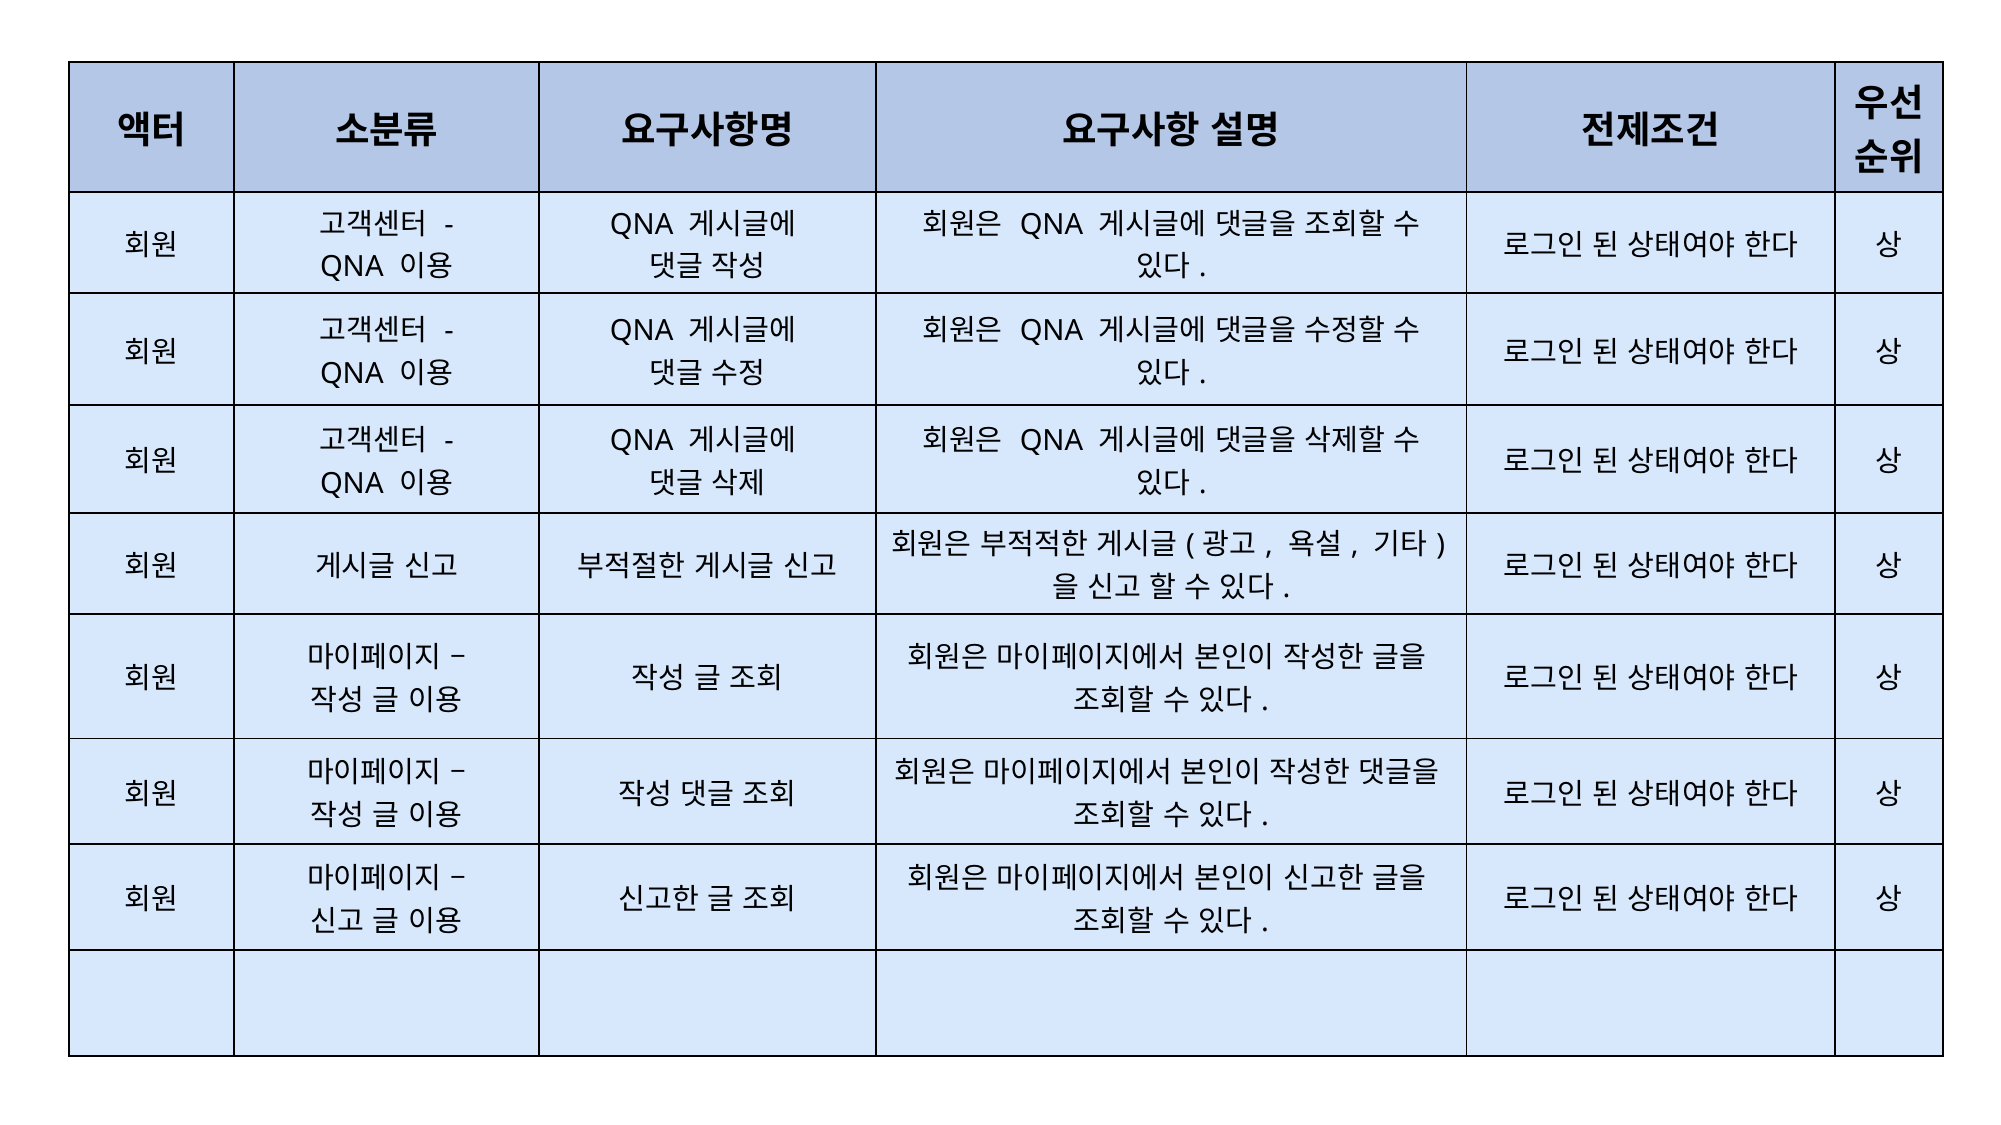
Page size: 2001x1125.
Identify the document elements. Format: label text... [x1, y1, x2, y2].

table_cell 로그인 된 상태여야 한다 [1467, 845, 1834, 949]
table_cell 마이페이지 – 신고 글 이용 [235, 845, 538, 949]
table_cell [235, 951, 538, 1055]
table_cell 회원 [70, 514, 233, 613]
table_cell 마이페이지 – 작성 글 이용 [235, 615, 538, 738]
table_cell QNA 게시글에 댓글 작성 [540, 193, 875, 292]
table_cell 작성 글 조회 [540, 615, 875, 738]
table_cell QNA 게시글에 댓글 수정 [540, 294, 875, 404]
table_cell 로그인 된 상태여야 한다 [1467, 193, 1834, 292]
table_cell [540, 951, 875, 1055]
table_cell 회원 [70, 294, 233, 404]
table_header 우선순위 [1836, 63, 1942, 191]
table_header 전제조건 [1467, 63, 1834, 191]
table_cell [877, 951, 1466, 1055]
table_cell 로그인 된 상태여야 한다 [1467, 739, 1834, 843]
table_cell 상 [1836, 294, 1942, 404]
table_header 요구사항명 [540, 63, 875, 191]
table_cell [70, 951, 233, 1055]
table_cell 상 [1836, 845, 1942, 949]
table_cell 마이페이지 – 작성 글 이용 [235, 739, 538, 843]
table_cell 고객센터 - QNA 이용 [235, 294, 538, 404]
table_cell 작성 댓글 조회 [540, 739, 875, 843]
table_cell 회원은 마이페이지에서 본인이 작성한 글을 조회할 수 있다. [877, 615, 1466, 738]
table_header 소분류 [235, 63, 538, 191]
table_cell 상 [1836, 739, 1942, 843]
table_cell 로그인 된 상태여야 한다 [1467, 615, 1834, 738]
table_cell 고객센터 - QNA 이용 [235, 406, 538, 512]
table_cell 회원은 마이페이지에서 본인이 신고한 글을 조회할 수 있다. [877, 845, 1466, 949]
table_cell 회원은 QNA 게시글에 댓글을 조회할 수 있다. [877, 193, 1466, 292]
table_cell 상 [1836, 514, 1942, 613]
table_cell 회원 [70, 193, 233, 292]
table_cell 회원은 마이페이지에서 본인이 작성한 댓글을 조회할 수 있다. [877, 739, 1466, 843]
table_cell 로그인 된 상태여야 한다 [1467, 514, 1834, 613]
table_cell QNA 게시글에 댓글 삭제 [540, 406, 875, 512]
table_cell 상 [1836, 406, 1942, 512]
table_cell 회원은 QNA 게시글에 댓글을 수정할 수 있다. [877, 294, 1466, 404]
table_cell 게시글 신고 [235, 514, 538, 613]
table_cell 상 [1836, 615, 1942, 738]
table_cell 회원 [70, 406, 233, 512]
table_cell 고객센터 - QNA 이용 [235, 193, 538, 292]
table_cell 상 [1836, 193, 1942, 292]
table_cell 로그인 된 상태여야 한다 [1467, 294, 1834, 404]
table_cell [1467, 951, 1834, 1055]
table_cell 신고한 글 조회 [540, 845, 875, 949]
table_header 액터 [70, 63, 233, 191]
table_cell 로그인 된 상태여야 한다 [1467, 406, 1834, 512]
table_cell [1836, 951, 1942, 1055]
table_header 요구사항 설명 [877, 63, 1466, 191]
table_cell 부적절한 게시글 신고 [540, 514, 875, 613]
table_cell 회원 [70, 615, 233, 738]
table_cell 회원은 QNA 게시글에 댓글을 삭제할 수 있다. [877, 406, 1466, 512]
table_cell 회원 [70, 739, 233, 843]
table_cell 회원 [70, 845, 233, 949]
table_cell 회원은 부적적한 게시글(광고, 욕설, 기타)을 신고 할 수 있다. [877, 514, 1466, 613]
